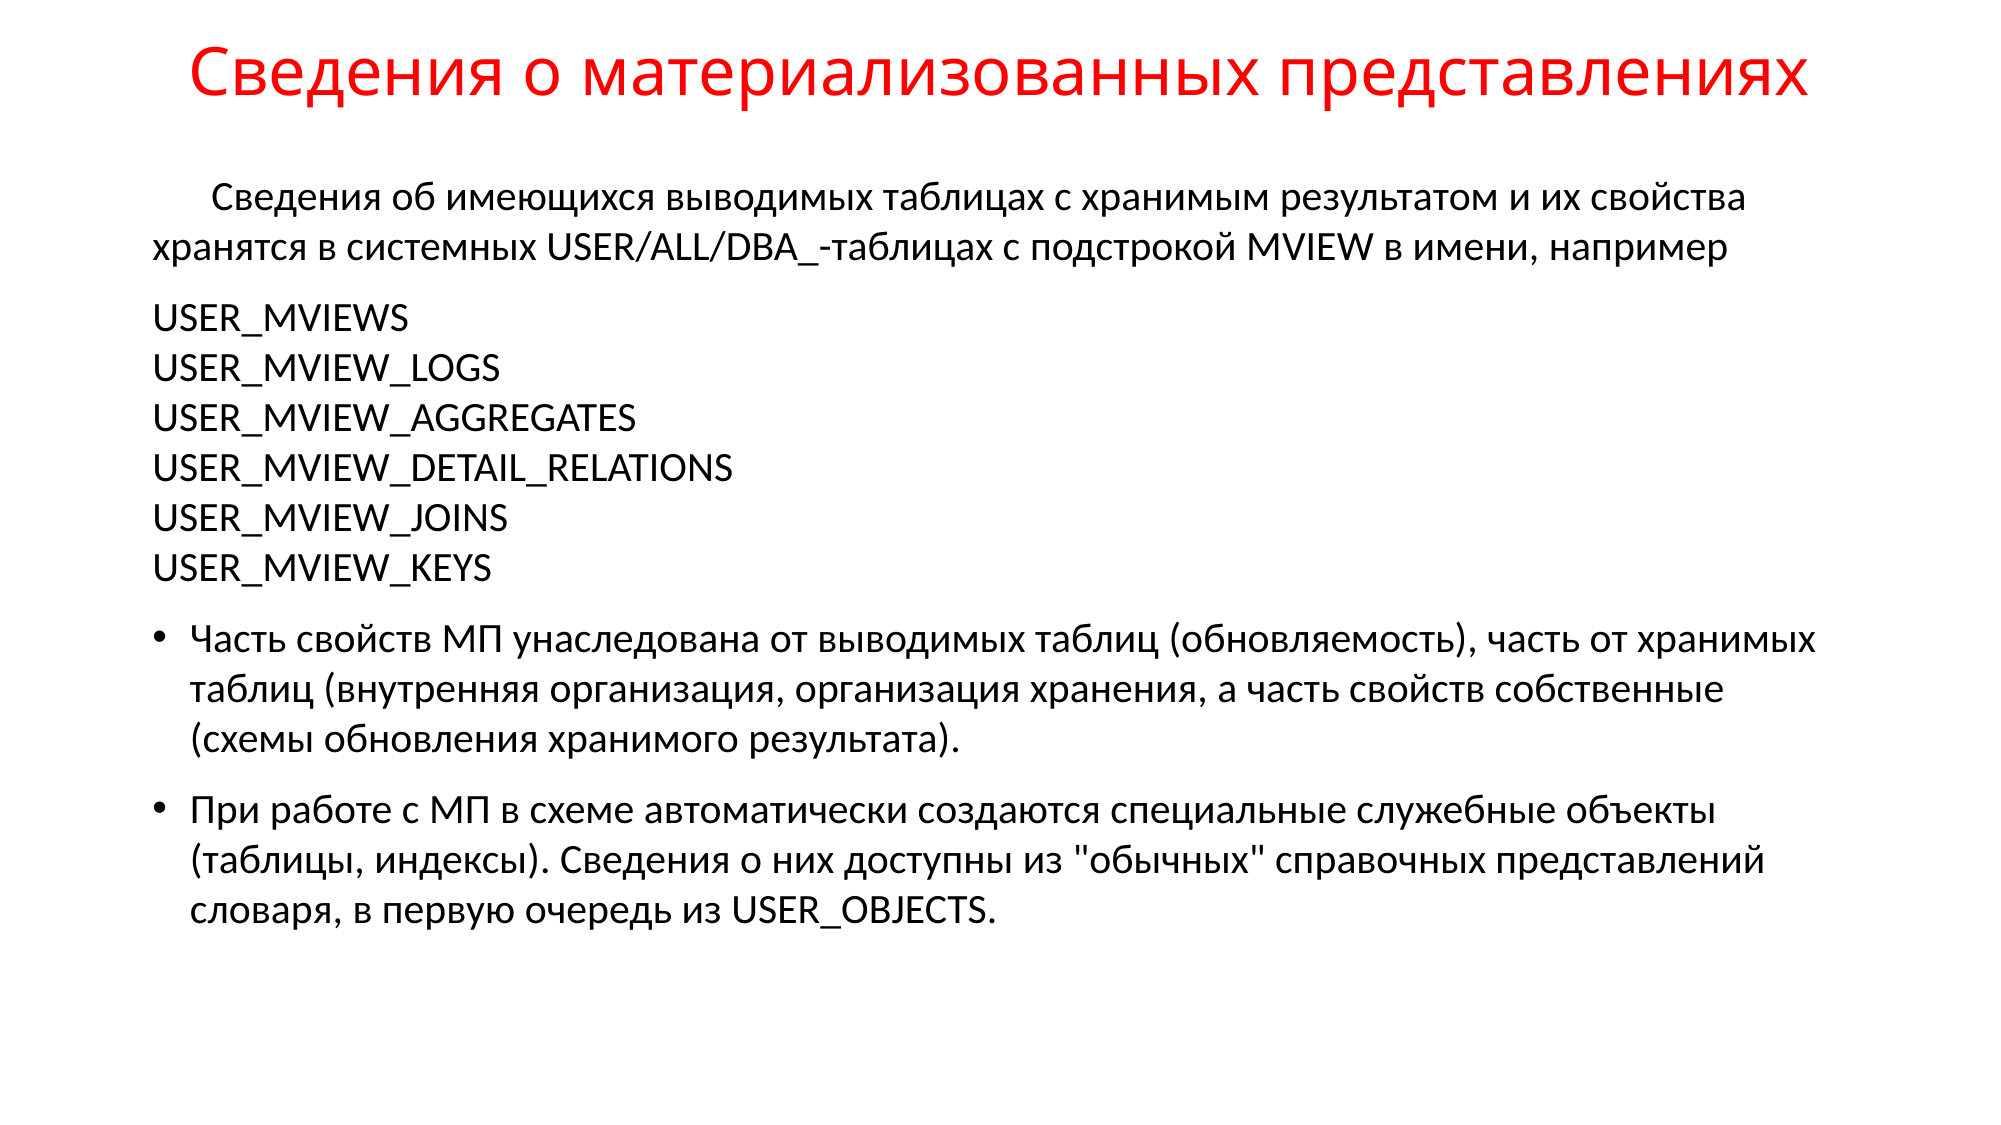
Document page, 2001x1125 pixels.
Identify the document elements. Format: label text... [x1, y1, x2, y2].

title Сведения о материализованных представлениях [137, 0, 1863, 149]
list Сведения об имеющихся выводимых таблицах с хранимым результатом и их свойства хранятся в системных USER/ALL/DBA_-таблицах с подстрокой MVIEW в имени, например USER_MVIEWS USER_MVIEW_LOGS USER_MVIEW_AGGREGATES USER_MVIEW_DETAIL_RELATIONS USER_MVIEW_JOINS USER_MVIEW_KEYS Часть свойств МП унаследована от выводимых таблиц (обновляемость), часть от хранимых таблиц (внутренняя организация, организация хранения, а часть свойств собственные (схемы обновления хранимого результата). При работе с МП в схеме автоматически создаются специальные служебные объекты (таблицы, индексы). Сведения о них доступны из "обычных" справочных представлений словаря, в первую очередь из USER_OBJECTS. [137, 160, 1863, 1027]
